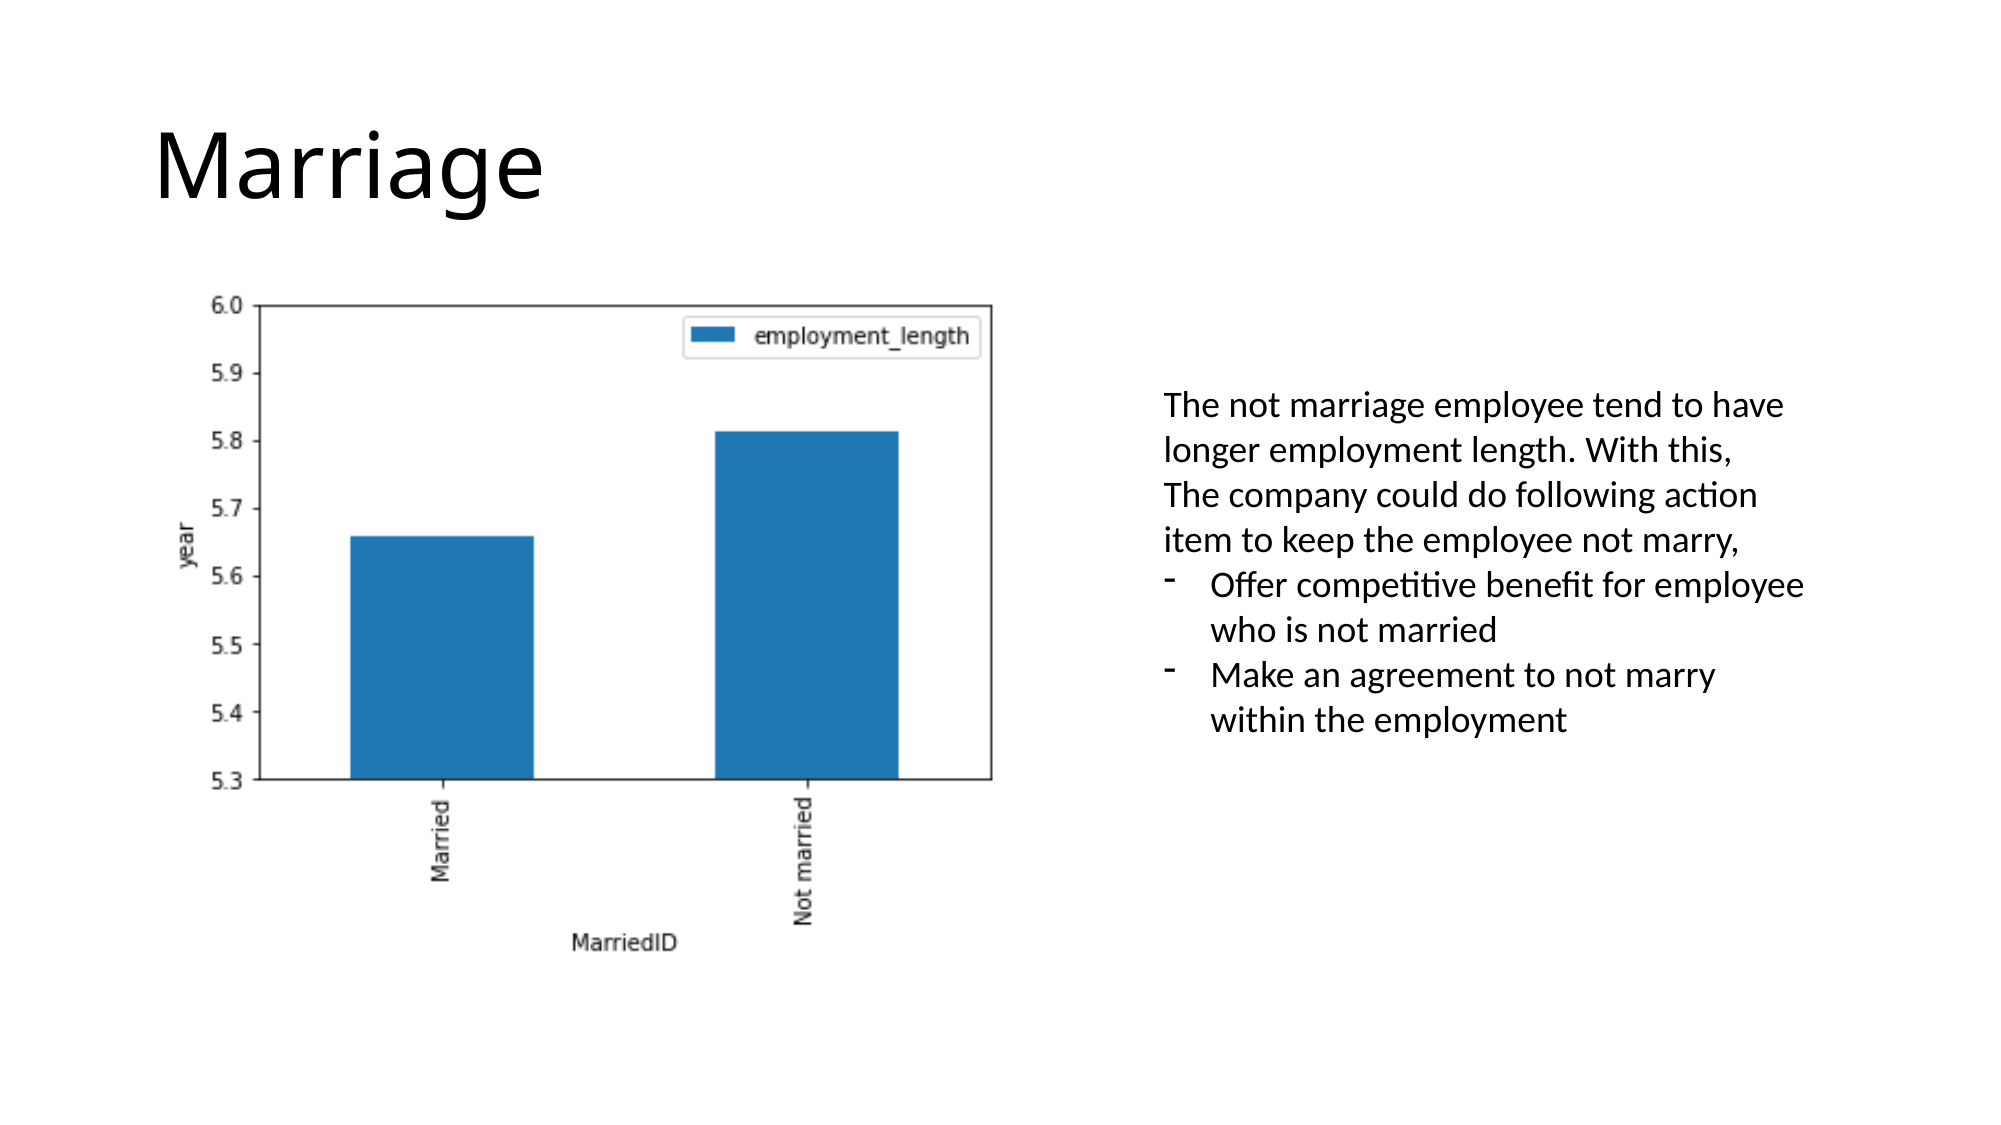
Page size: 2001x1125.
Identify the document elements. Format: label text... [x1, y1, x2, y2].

title Marriage [137, 59, 1863, 278]
text_box The not marriage employee tend to have longer employment length. With this, The company could do following action item to keep the employee not marry, Offer competitive benefit for employee who is not married Make an agreement to not marry within the employment [1148, 373, 1828, 748]
picture [137, 277, 1052, 983]
